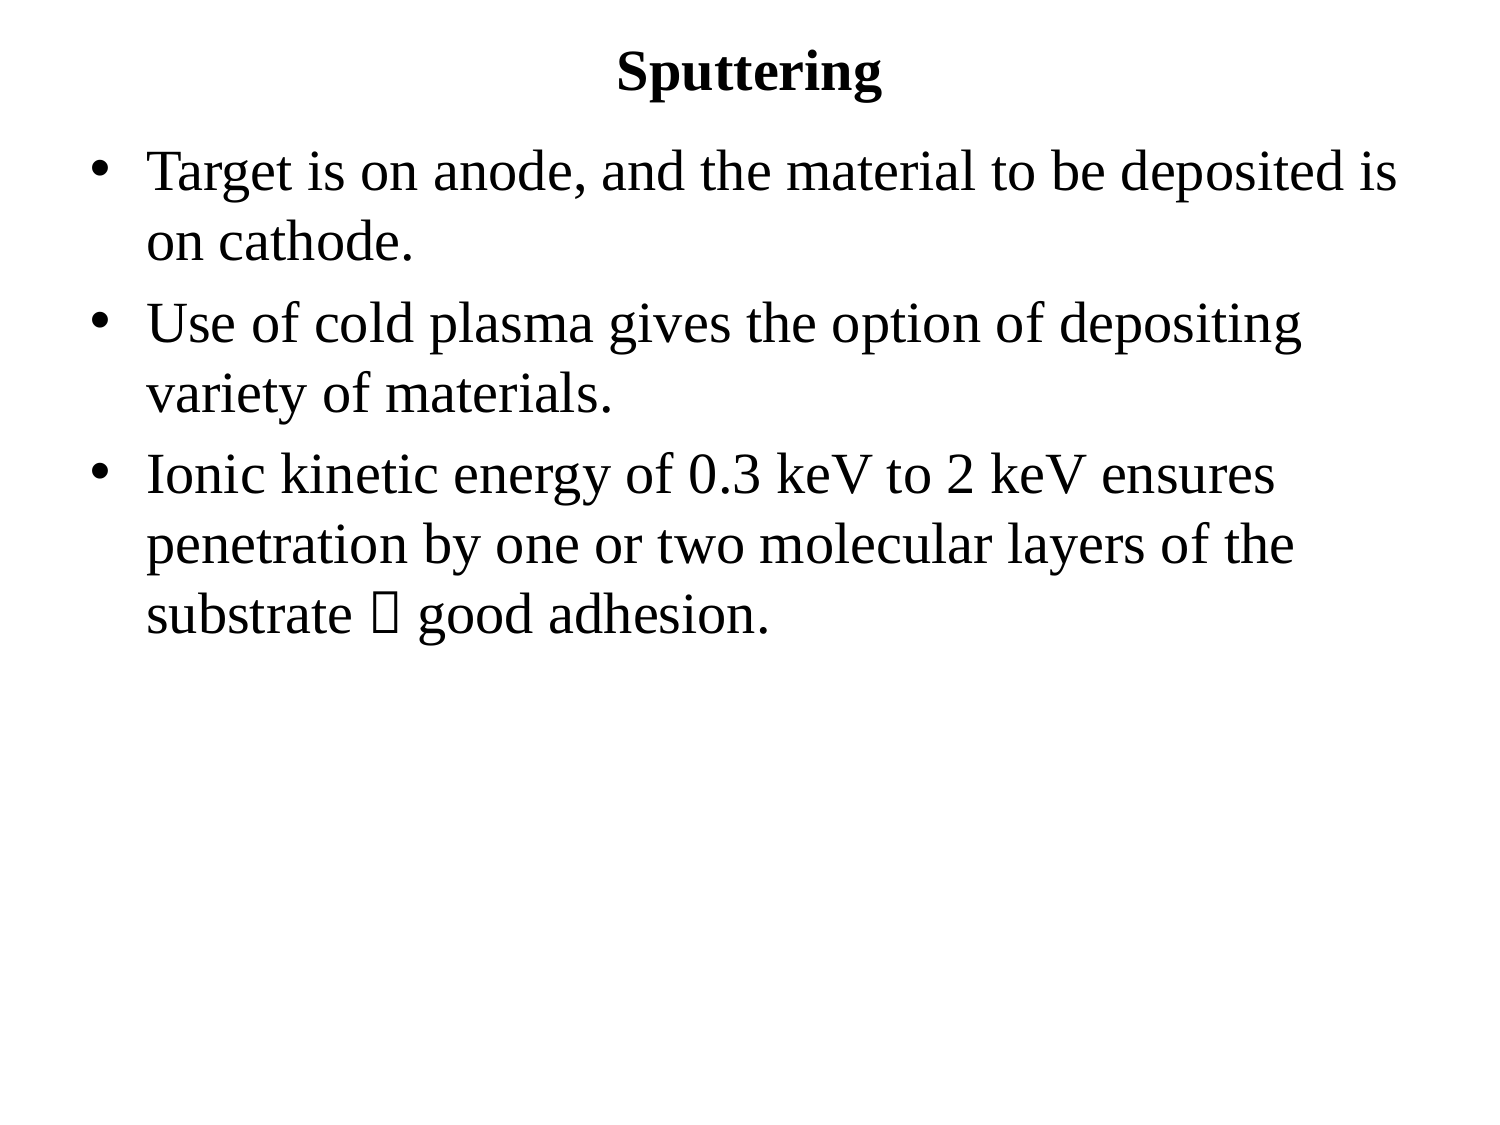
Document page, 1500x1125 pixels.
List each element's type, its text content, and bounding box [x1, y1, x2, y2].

text_box Sputtering [74, 24, 1425, 100]
text_box Target is on anode, and the material to be deposited is on cathode. Use of cold plasma gives the option of depositing variety of materials. Ionic kinetic energy of 0.3 keV to 2 keV ensures penetration by one or two molecular layers of the substrate  good adhesion. [74, 124, 1425, 1005]
